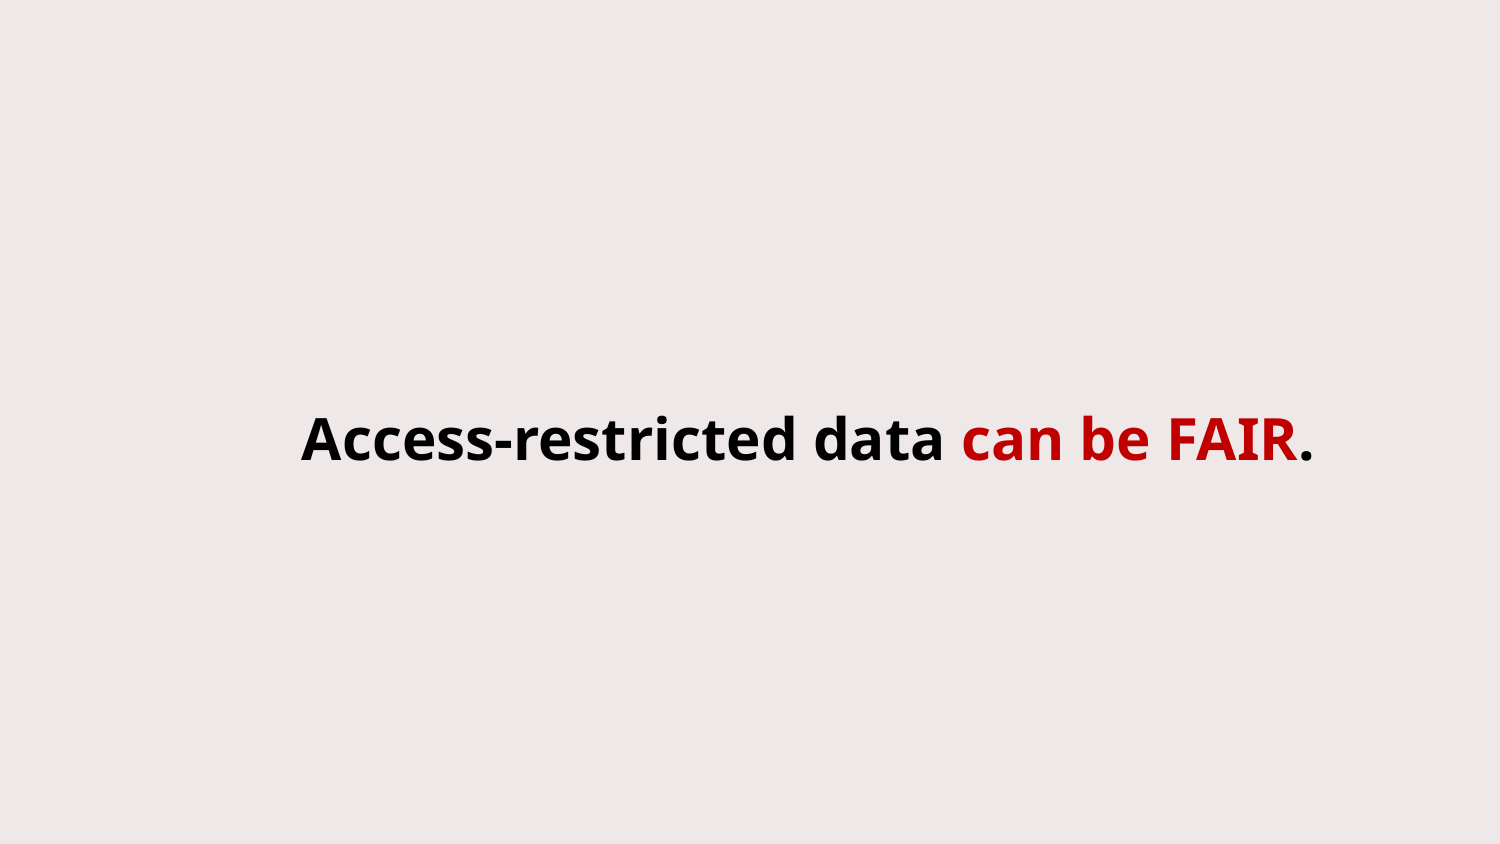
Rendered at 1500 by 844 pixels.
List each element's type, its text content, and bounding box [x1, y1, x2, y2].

text_box Access-restricted data can be FAIR. [287, 359, 1332, 484]
